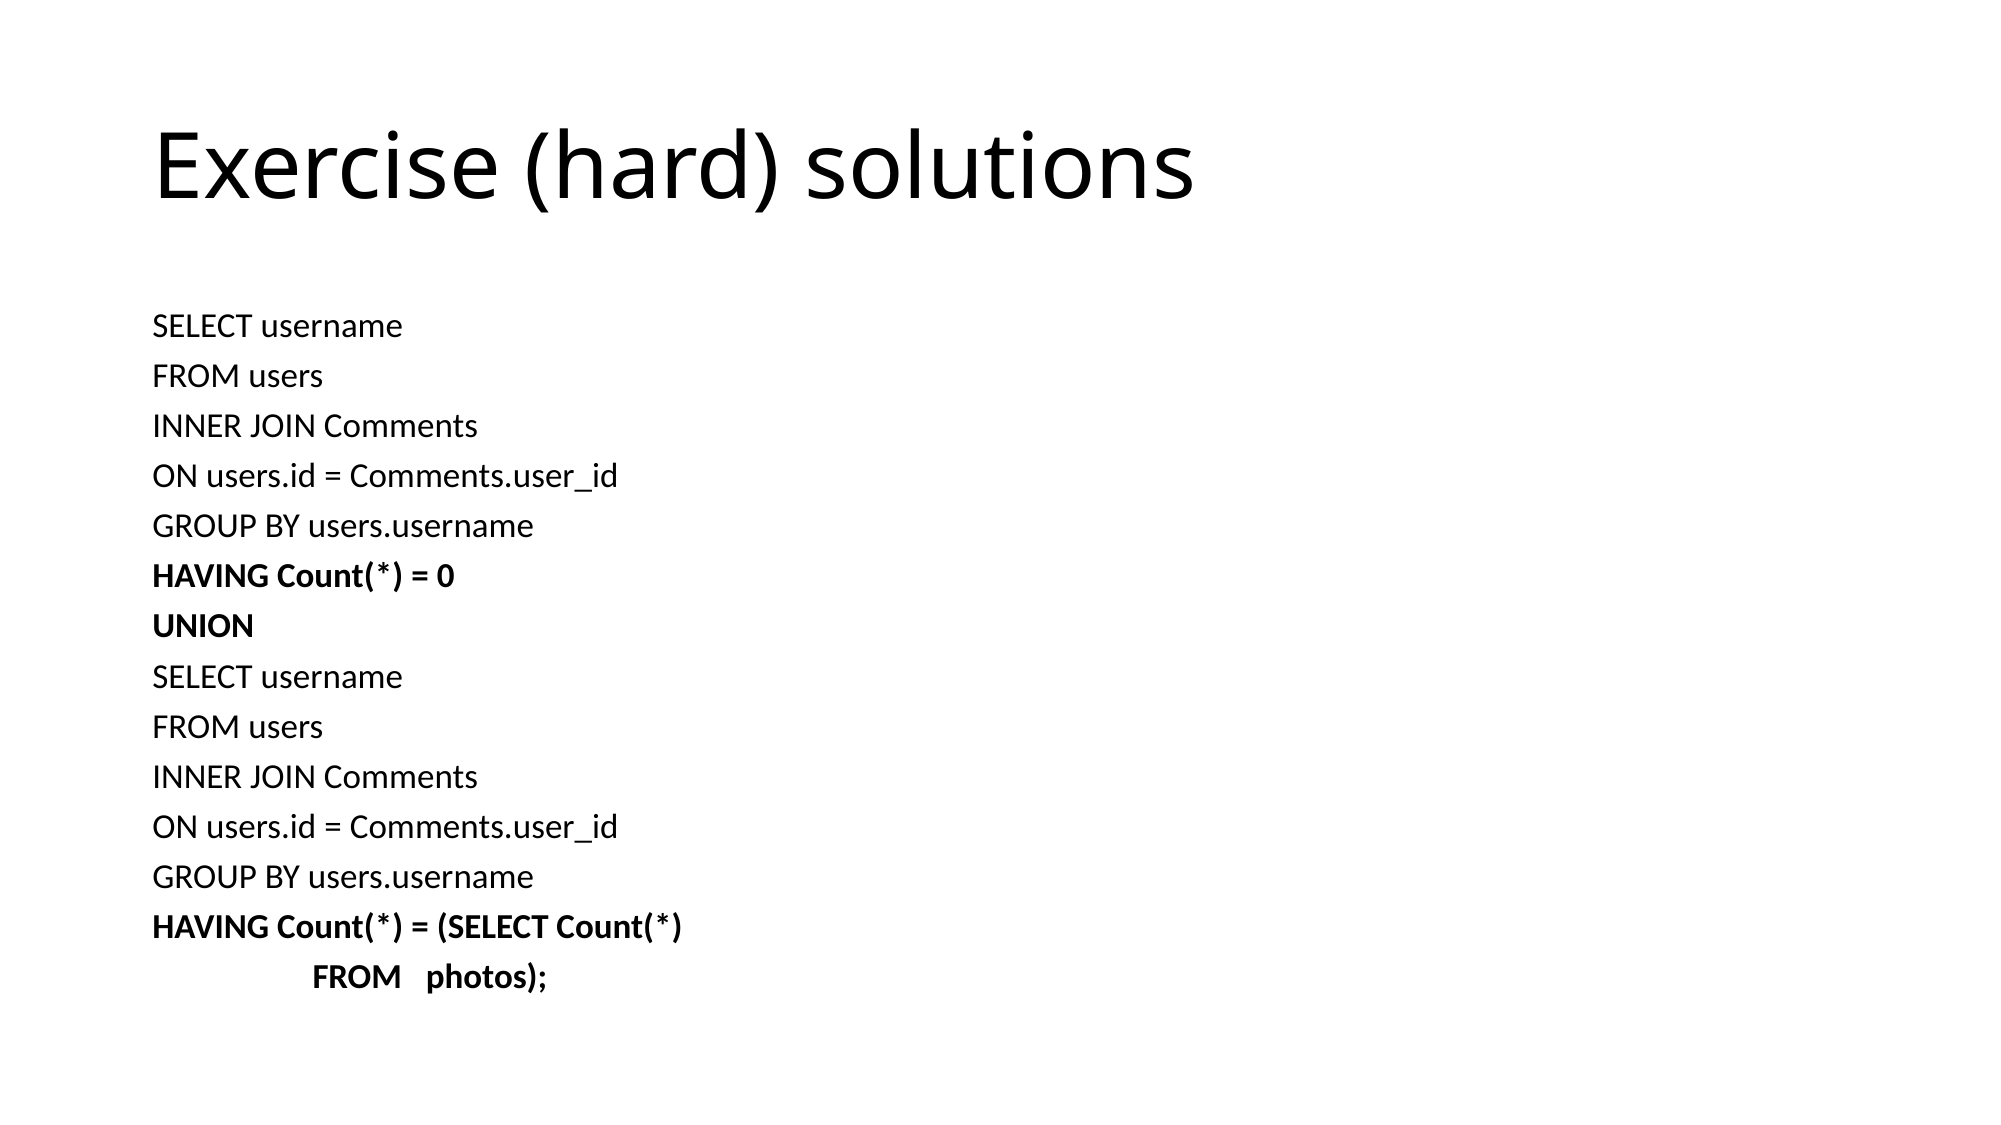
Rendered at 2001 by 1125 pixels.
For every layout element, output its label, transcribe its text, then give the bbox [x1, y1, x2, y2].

title Exercise (hard) solutions [137, 59, 1863, 278]
list SELECT username FROM users INNER JOIN Comments ON users.id = Comments.user_id GROUP BY users.username HAVING Count(*) = 0 UNION SELECT username FROM users INNER JOIN Comments ON users.id = Comments.user_id GROUP BY users.username HAVING Count(*) = (SELECT Count(*) FROM photos); [137, 299, 1863, 1014]
